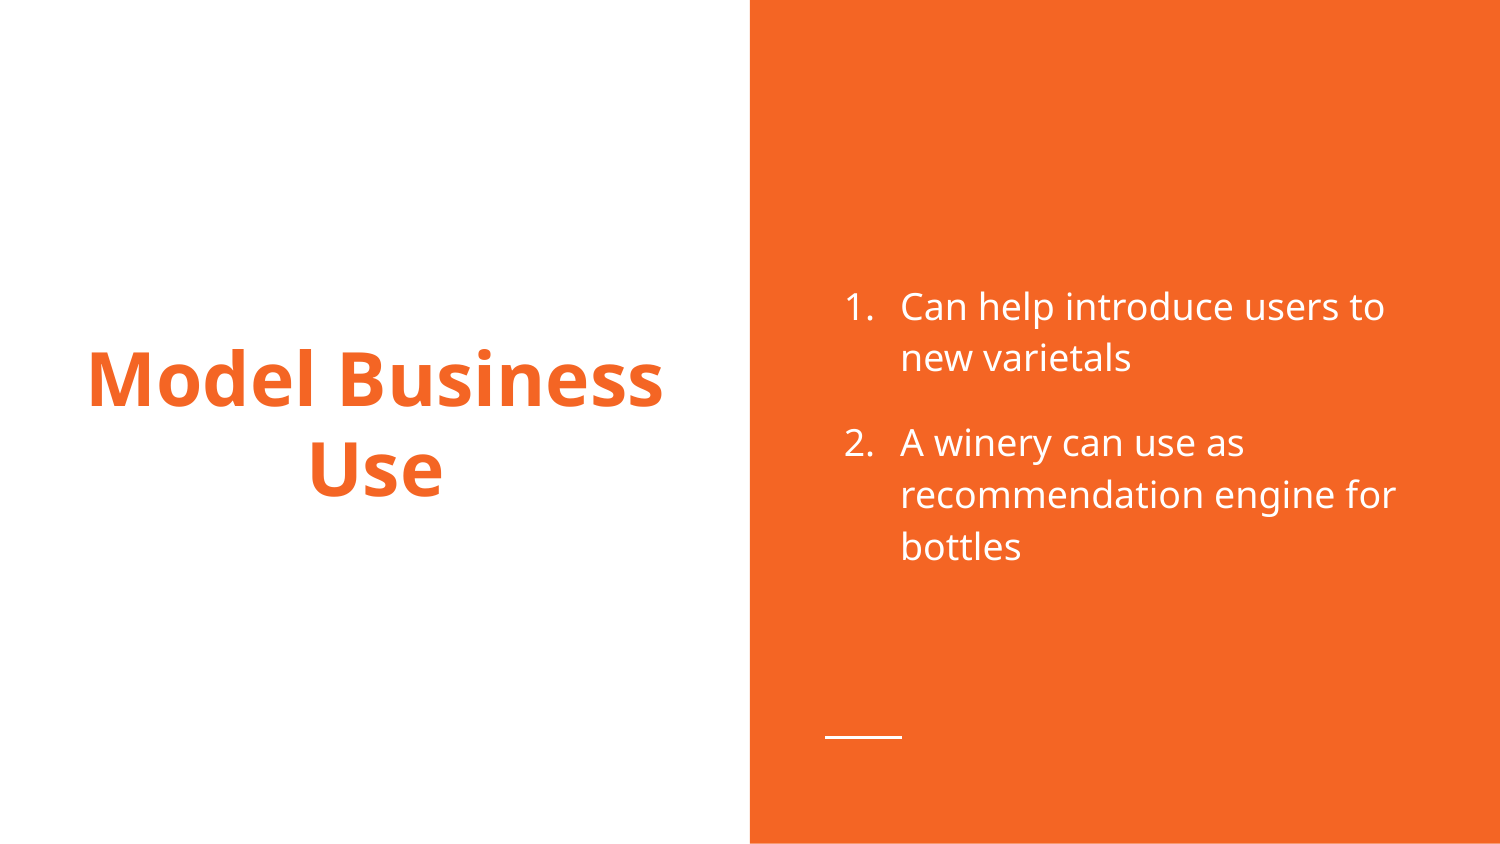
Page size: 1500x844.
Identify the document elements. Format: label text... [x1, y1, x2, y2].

title Model Business Use [43, 313, 708, 530]
list Can help introduce users to new varietals A winery can use as recommendation engine for bottles [810, 118, 1440, 725]
